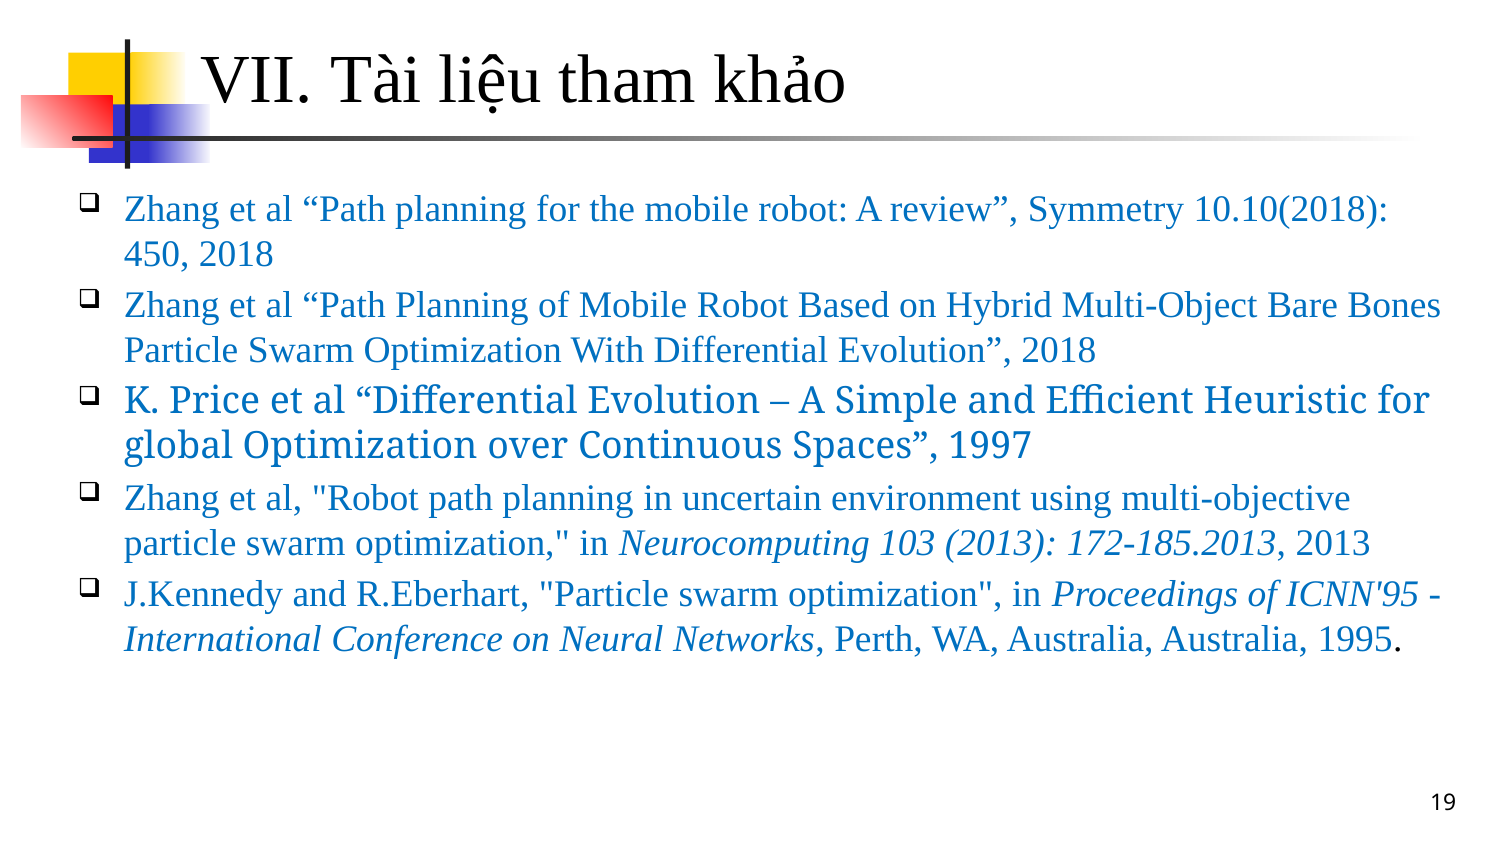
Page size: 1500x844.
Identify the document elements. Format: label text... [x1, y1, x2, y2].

list Zhang et al “Path planning for the mobile robot: A review”, Symmetry 10.10(2018): 450, 2018 Zhang et al “Path Planning of Mobile Robot Based on Hybrid Multi-Object Bare Bones Particle Swarm Optimization With Differential Evolution”, 2018 K. Price et al “Differential Evolution – A Simple and Efficient Heuristic for global Optimization over Continuous Spaces”, 1997 Zhang et al, "Robot path planning in uncertain environment using multi-objective particle swarm optimization," in Neurocomputing 103 (2013): 172-185.2013, 2013 J.Kennedy and R.Eberhart, "Particle swarm optimization", in Proceedings of ICNN'95 - International Conference on Neural Networks, Perth, WA, Australia, Australia, 1995. [37, 178, 1469, 755]
slide_number 19 [1155, 768, 1468, 825]
title Tài liệu tham khảo [188, 26, 1468, 122]
